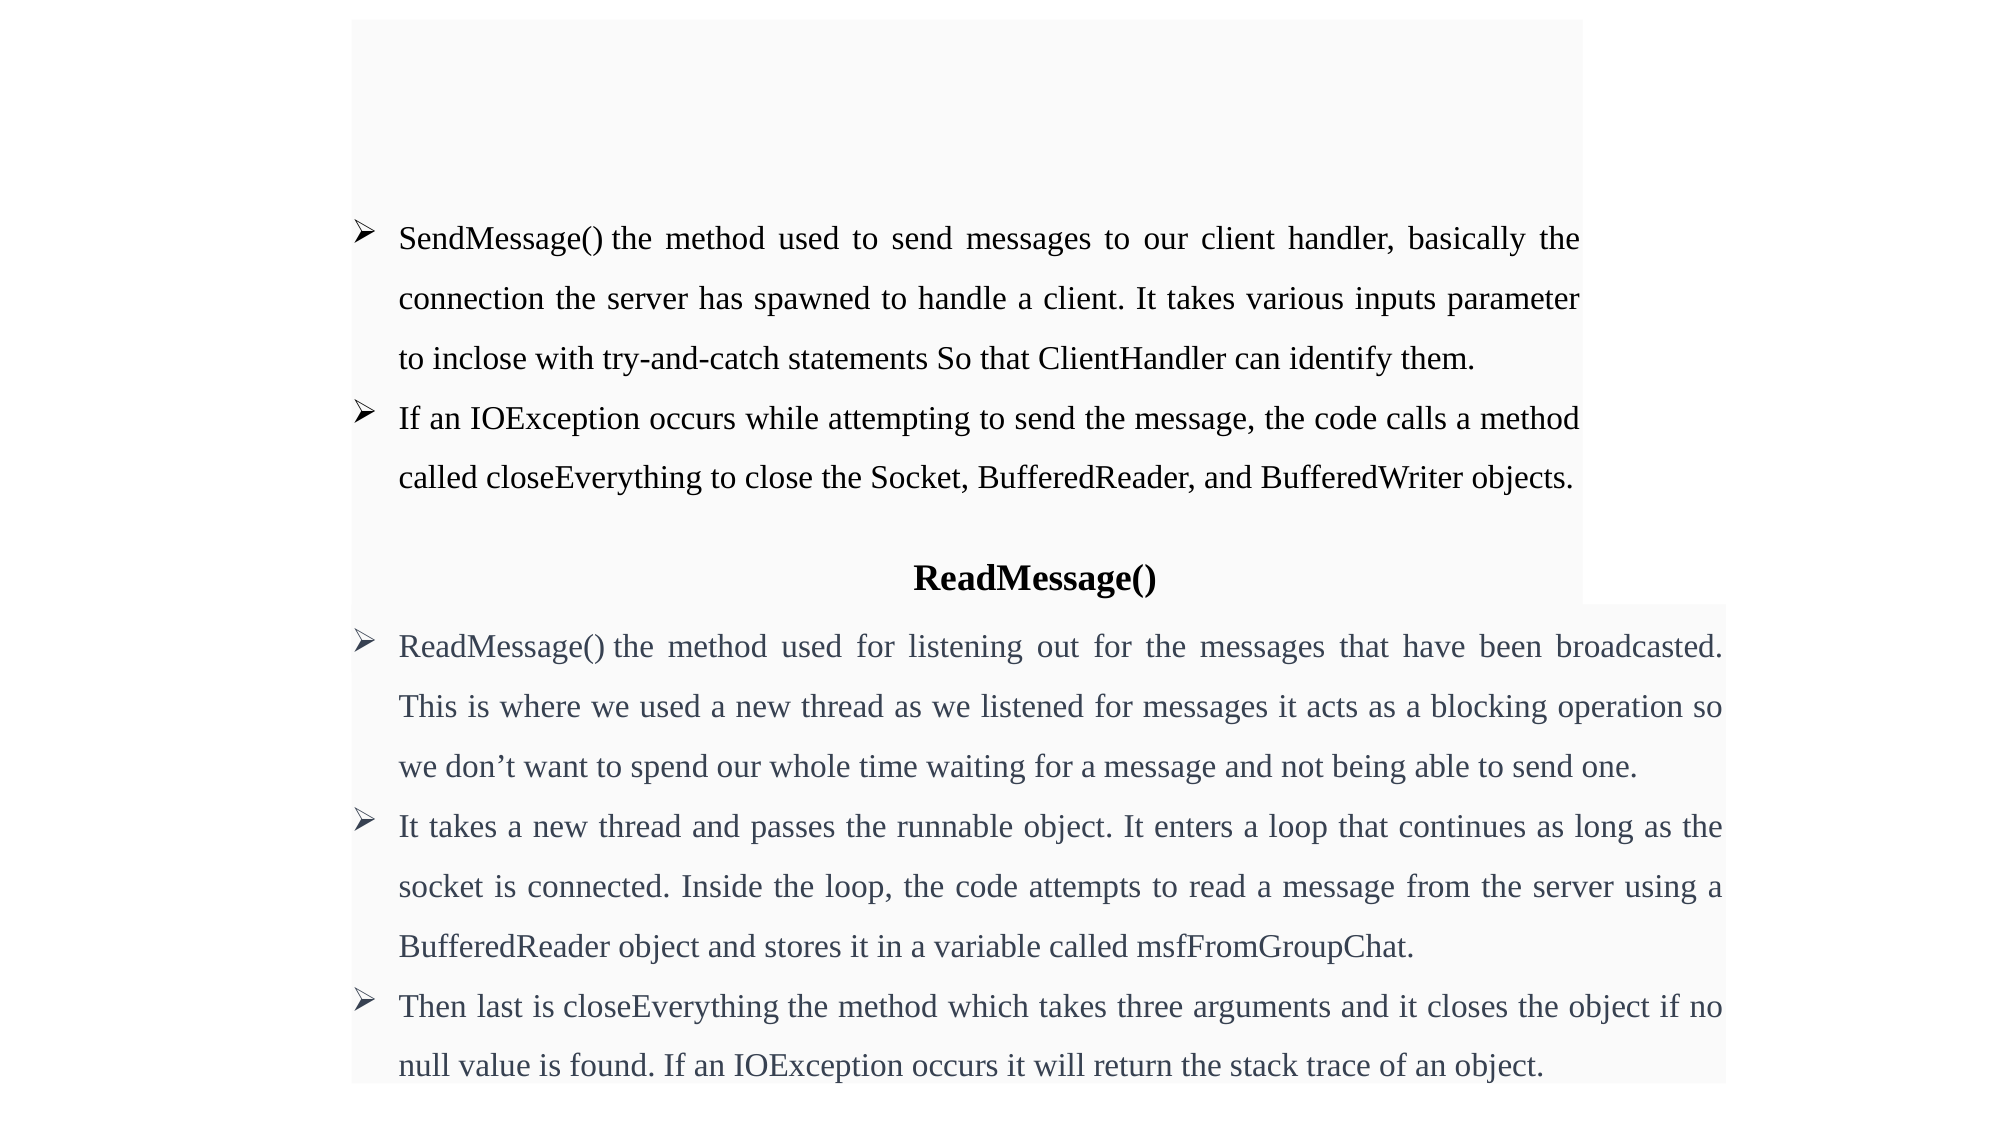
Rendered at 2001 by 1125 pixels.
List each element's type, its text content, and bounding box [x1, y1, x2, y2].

subtitle SendMessage() the method used to send messages to our client handler, basically the connection the server has spawned to handle a client. It takes various inputs parameter to inclose with try-and-catch statements So that ClientHandler can identify them. If an IOException occurs while attempting to send the message, the code calls a method called closeEverything to close the Socket, BufferedReader, and BufferedWriter objects. [351, 19, 1583, 604]
text_box ReadMessage() the method used for listening out for the messages that have been broadcasted. This is where we used a new thread as we listened for messages it acts as a blocking operation so we don’t want to spend our whole time waiting for a message and not being able to send one. It takes a new thread and passes the runnable object. It enters a loop that continues as long as the socket is connected. Inside the loop, the code attempts to read a message from the server using a BufferedReader object and stores it in a variable called msfFromGroupChat. Then last is closeEverything the method which takes three arguments and it closes the object if no null value is found. If an IOException occurs it will return the stack trace of an object. [351, 604, 1726, 1084]
text_box ReadMessage() [898, 540, 1180, 604]
